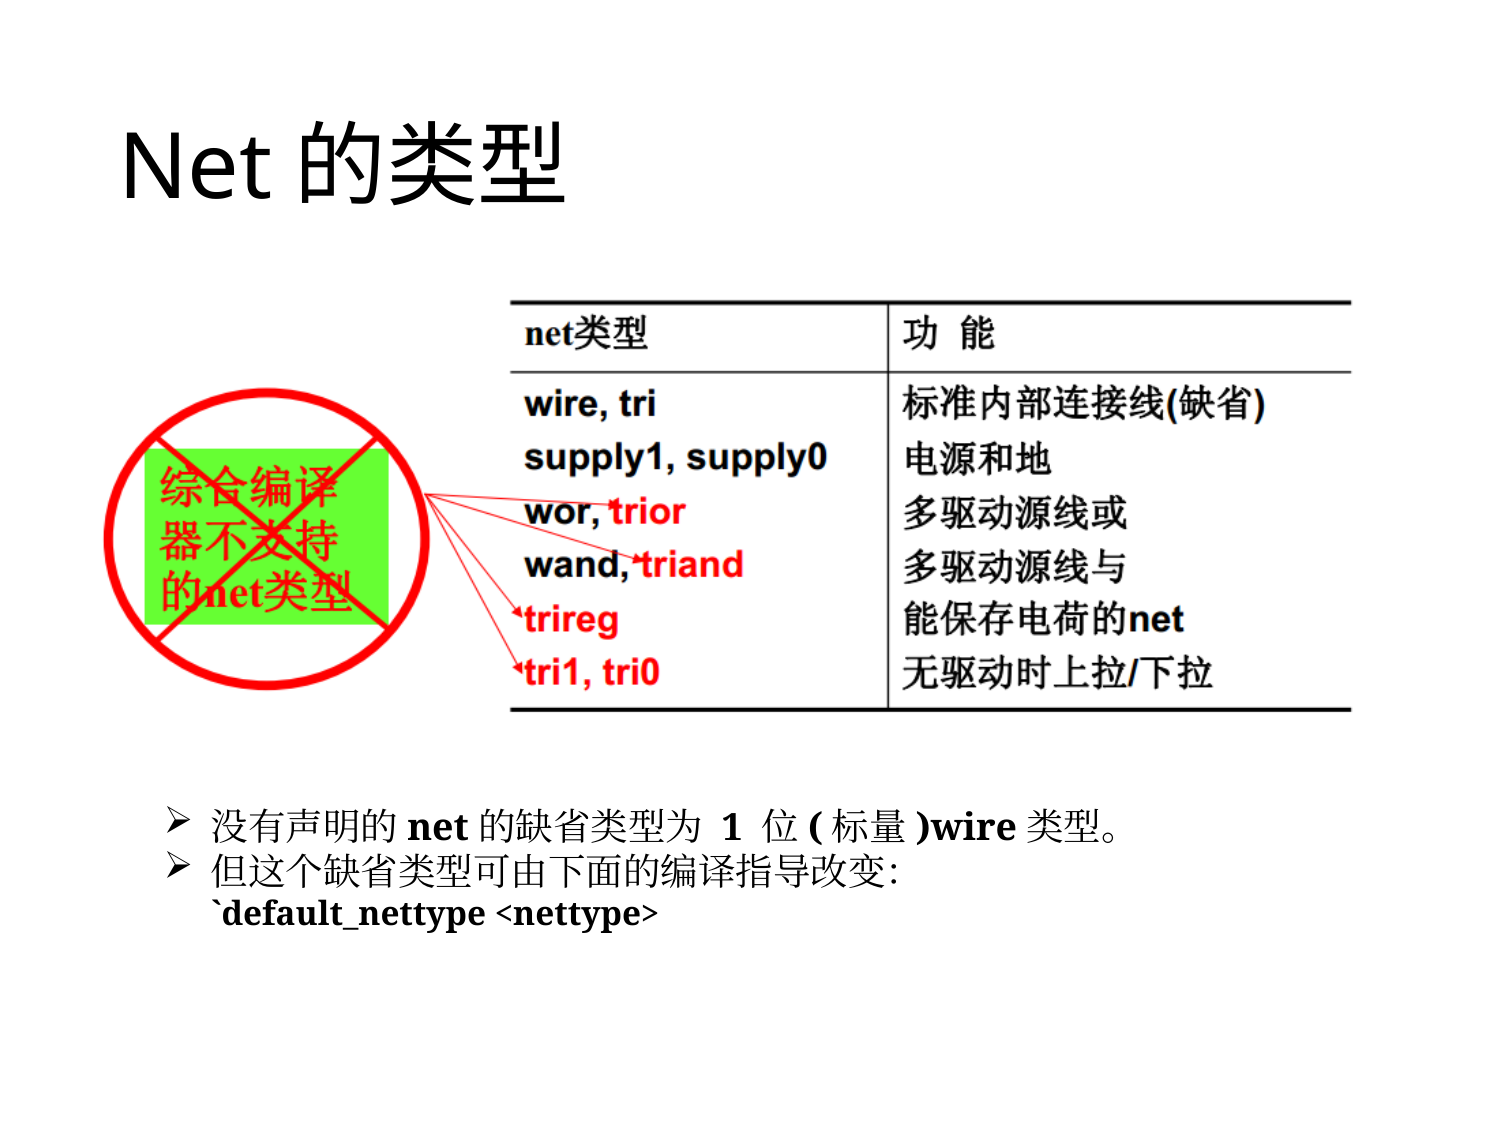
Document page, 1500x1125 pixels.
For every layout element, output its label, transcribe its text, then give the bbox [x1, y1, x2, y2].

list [78, 277, 1373, 723]
text_box 没有声明的net的缺省类型为 1 位(标量)wire类型。 但这个缺省类型可由下面的编译指导改变： `default_nettype <nettype> [149, 795, 1397, 985]
title Net的类型 [103, 59, 1397, 278]
